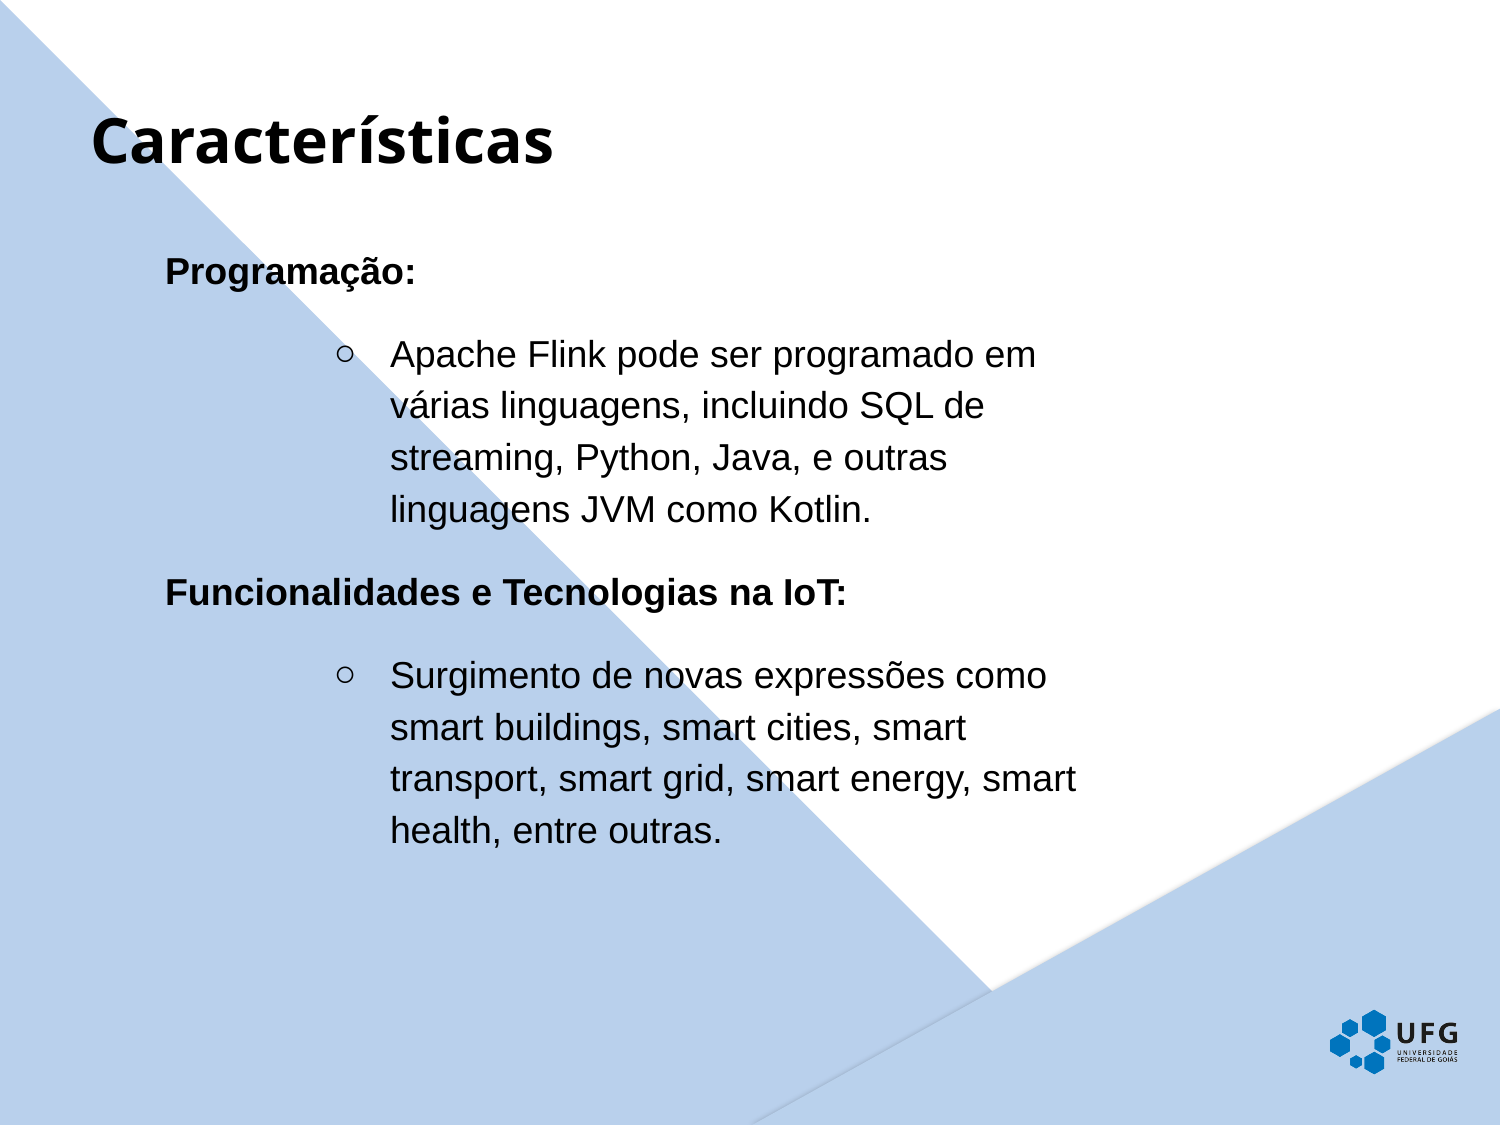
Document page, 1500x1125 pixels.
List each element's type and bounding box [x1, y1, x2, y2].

text_box [0, 0, 1500, 1125]
picture [1319, 989, 1468, 1095]
